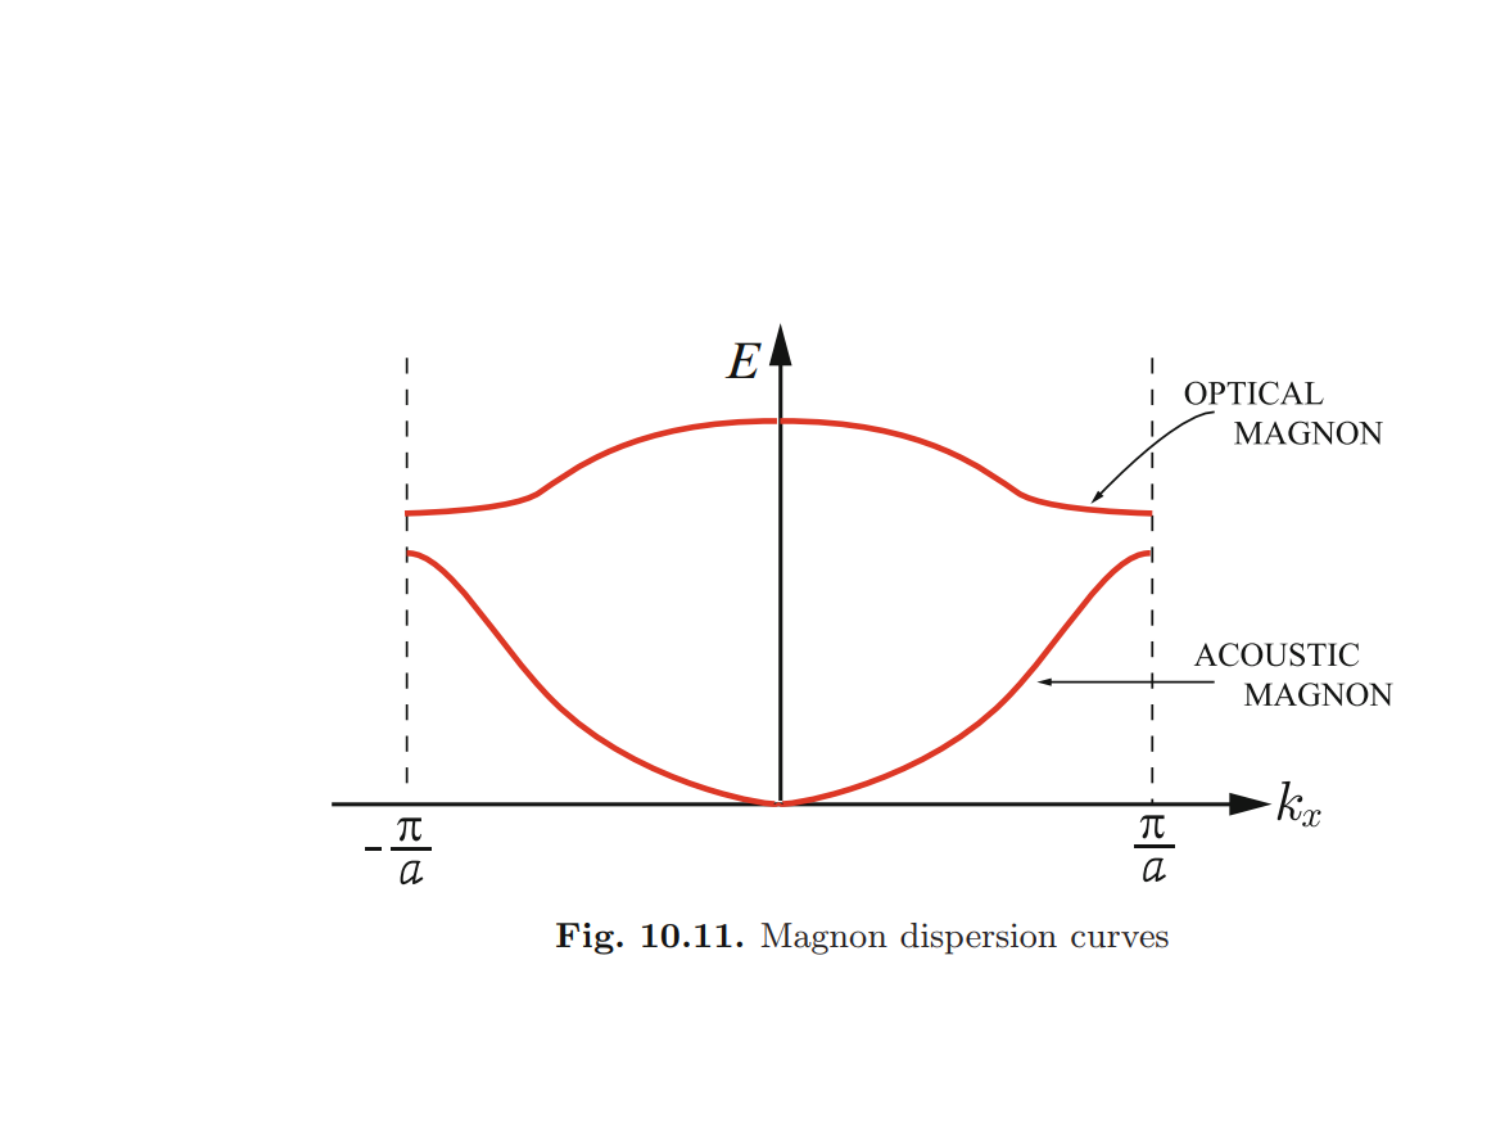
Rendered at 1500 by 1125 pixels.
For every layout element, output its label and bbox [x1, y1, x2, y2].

picture [324, 305, 1414, 964]
